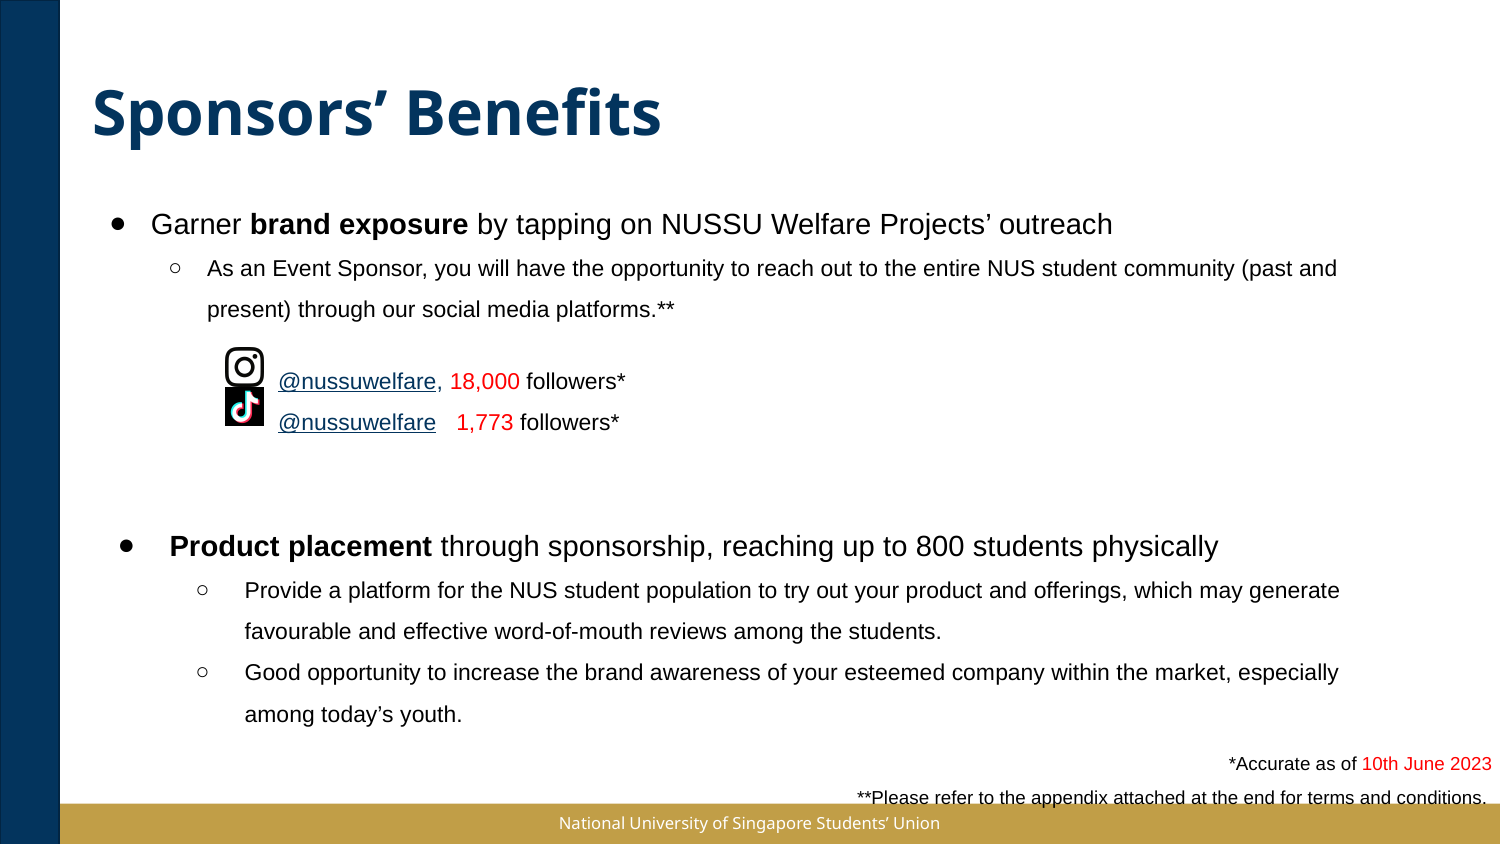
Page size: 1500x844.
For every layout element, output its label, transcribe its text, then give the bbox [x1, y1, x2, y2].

picture [224, 347, 264, 427]
list Garner brand exposure by tapping on NUSSU Welfare Projects’ outreach As an Event Sponsor, you will have the opportunity to reach out to the entire NUS student community (past and present) through our social media platforms.** Product placement through sponsorship, reaching up to 800 students physically Provide a platform for the NUS student population to try out your product and offerings, which may generate favourable and effective word-of-mouth reviews among the students. Good opportunity to increase the brand awareness of your esteemed company within the market, especially among today’s youth. [83, 181, 1407, 762]
text_box @nussuwelfare, 18,000 followers* @nussuwelfare 1,773 followers* [266, 341, 799, 483]
list *Accurate as of 10th June 2023 **Please refer to the appendix attached at the end for terms and conditions. [812, 734, 1500, 808]
title Sponsors’ Benefits [80, 14, 1407, 219]
